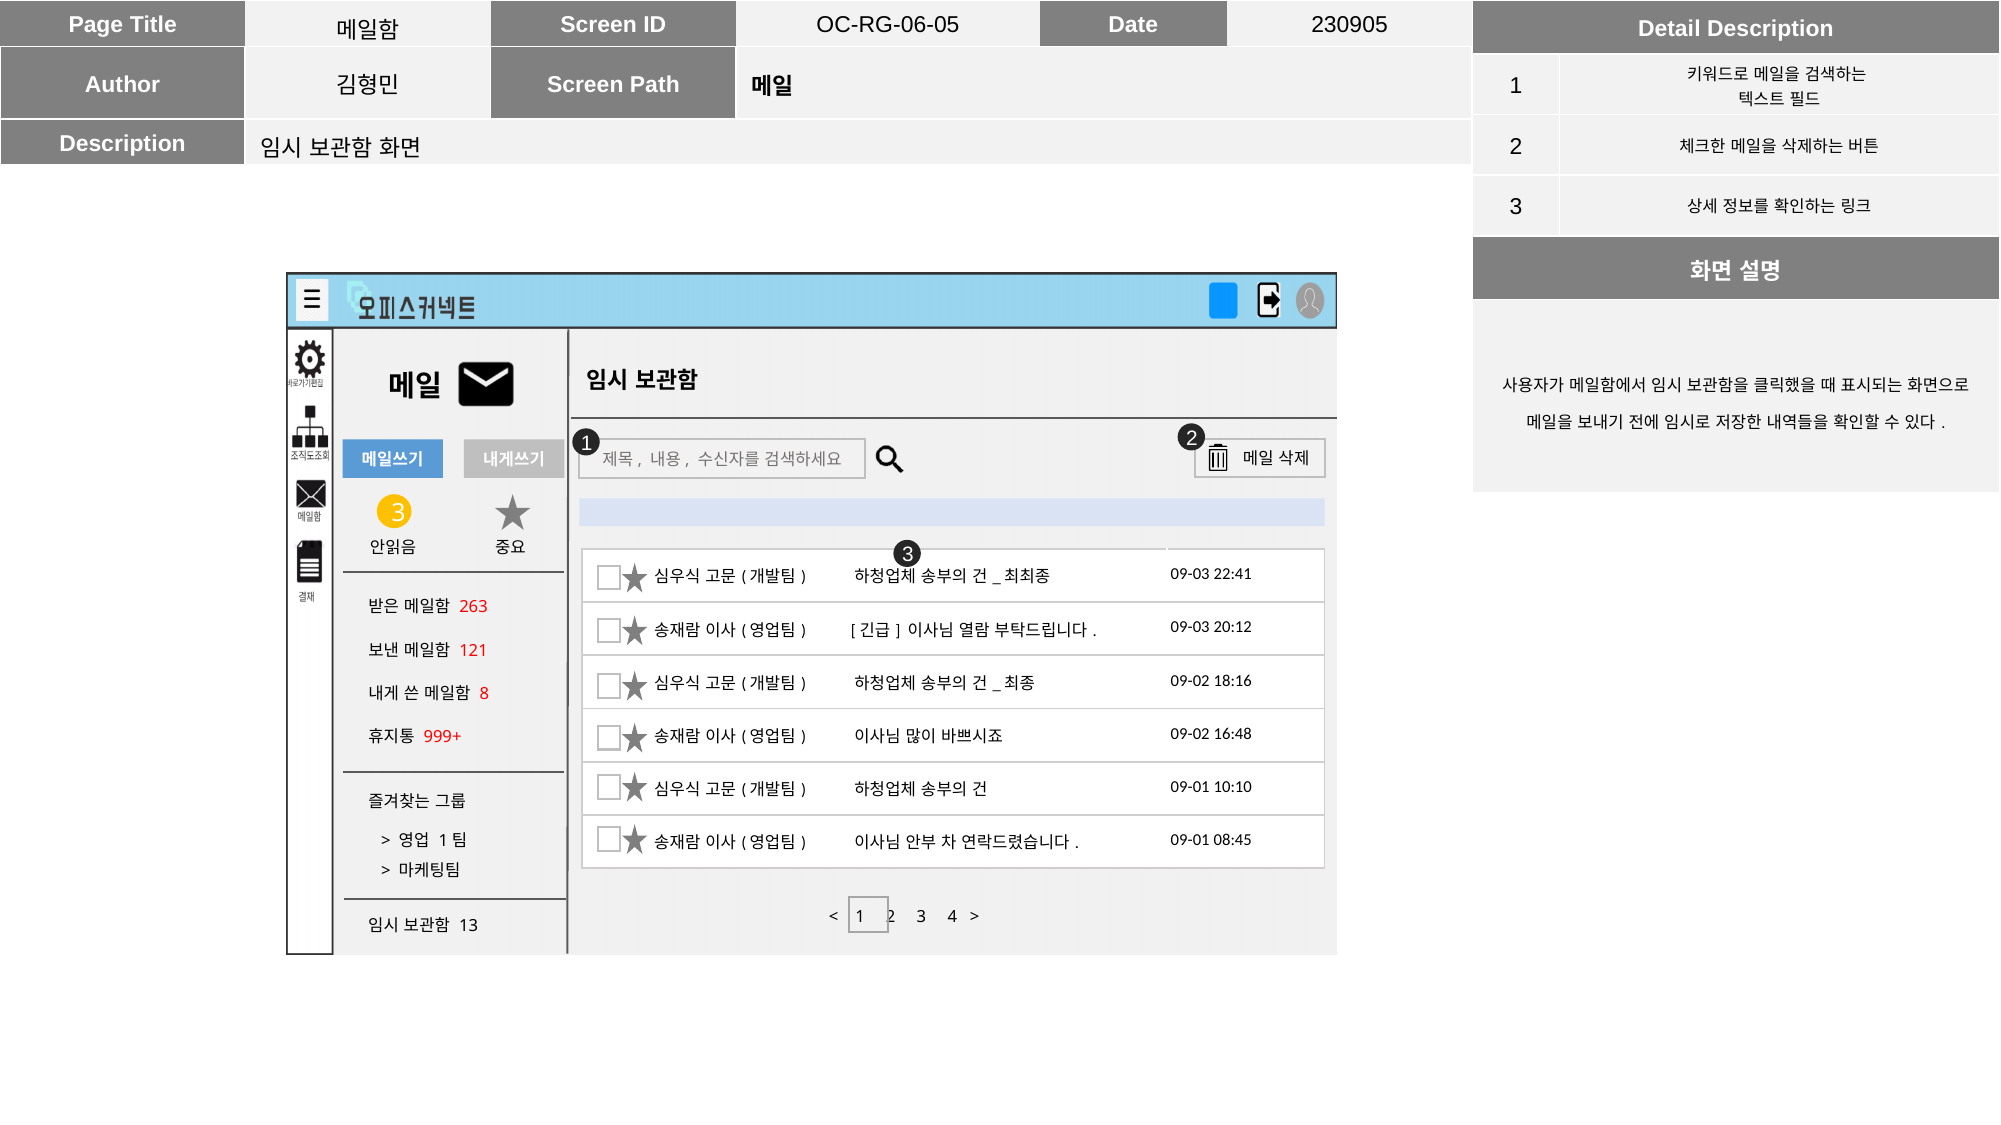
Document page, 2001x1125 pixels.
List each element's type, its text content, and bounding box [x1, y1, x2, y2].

table_header 230905 [1227, 1, 1472, 46]
table_cell 메일 [737, 47, 1471, 118]
table_cell 2 [1473, 115, 1559, 174]
table_cell 키워드로 메일을 검색하는 텍스트 필드 [1560, 55, 1999, 114]
table_header Page Title [0, 1, 245, 46]
table_cell 화면 설명 [1473, 237, 1999, 299]
table_header OC-RG-06-05 [736, 1, 1040, 46]
table_cell 1 [1473, 55, 1559, 114]
table_header Screen ID [491, 1, 736, 46]
table_cell Author [1, 47, 244, 118]
table_cell 김형민 [246, 47, 490, 118]
table_cell 상세 정보를 확인하는 링크 [1560, 176, 1999, 235]
table_cell 사용자가 메일함에서 임시 보관함을 클릭했을 때 표시되는 화면으로 메일을 보내기 전에 임시로 저장한 내역들을 확인할 수 있다. [1473, 300, 1999, 492]
table_cell 3 [1473, 176, 1559, 235]
table_cell Description [1, 120, 244, 164]
table_header Date [1040, 1, 1227, 46]
table_header Detail Description [1473, 1, 1999, 53]
table_cell Screen Path [491, 47, 735, 118]
picture [286, 272, 1337, 956]
table_header 메일함 [245, 1, 491, 46]
table_cell 체크한 메일을 삭제하는 버튼 [1560, 115, 1999, 174]
table_cell 임시 보관함 화면 [246, 120, 1471, 164]
